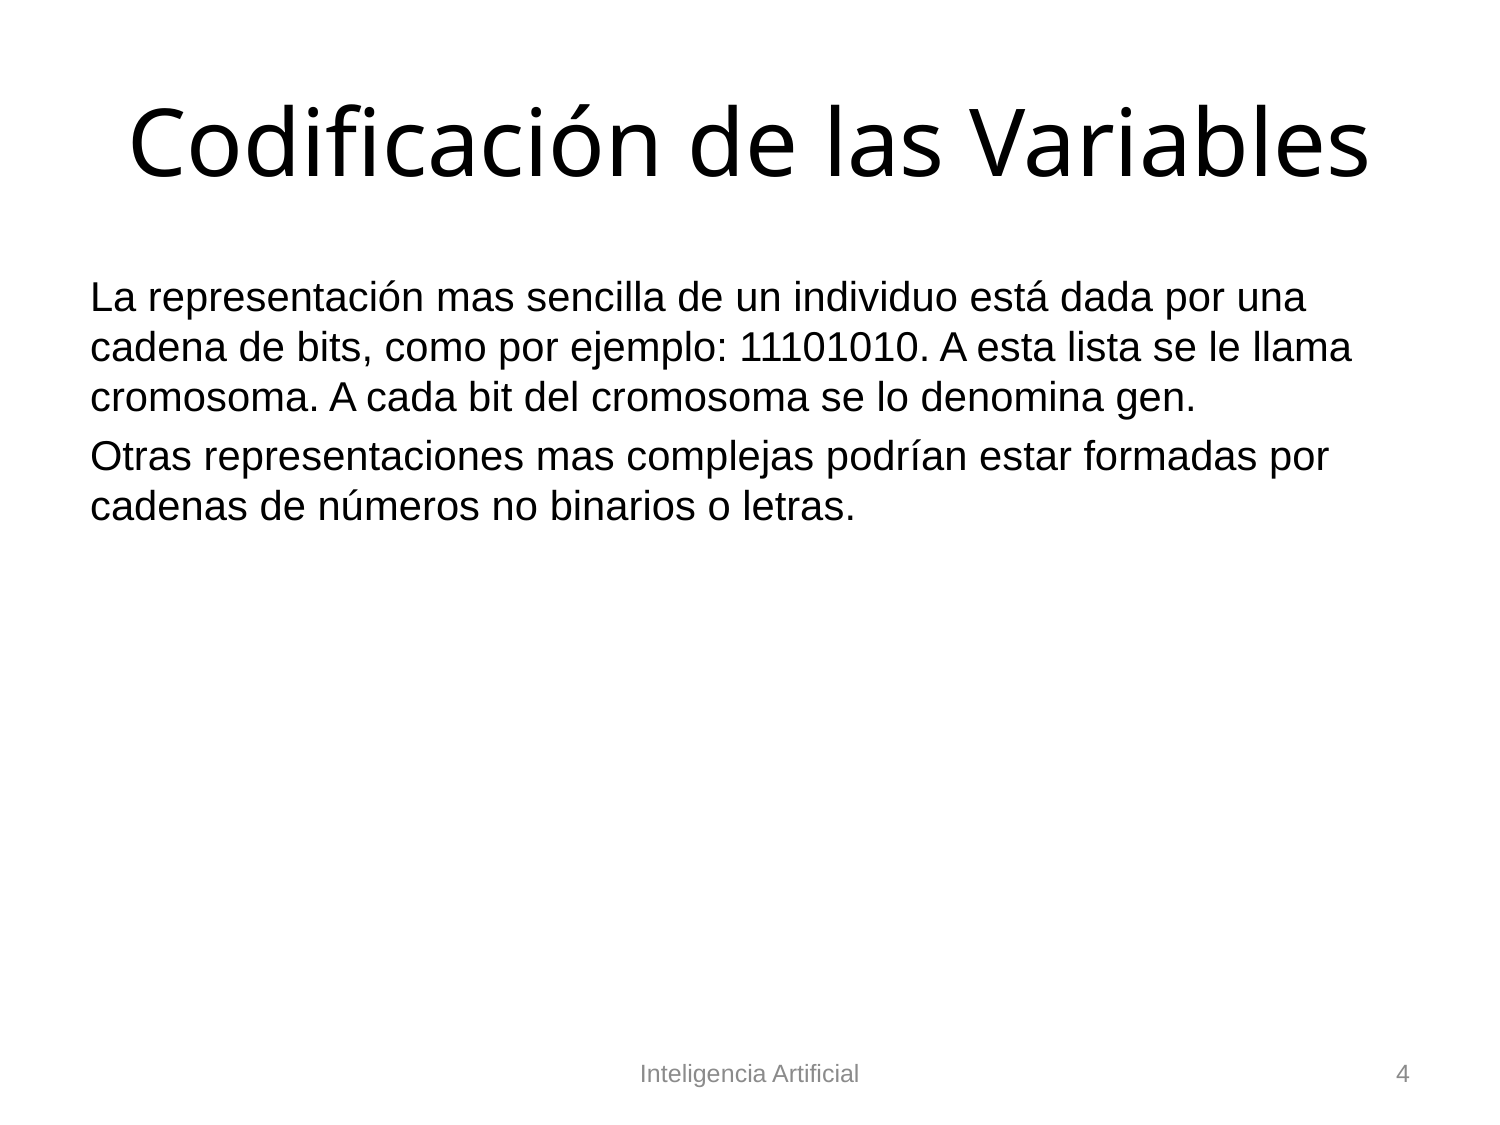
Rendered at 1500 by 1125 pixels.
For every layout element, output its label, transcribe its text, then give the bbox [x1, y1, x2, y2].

list La representación mas sencilla de un individuo está dada por una cadena de bits, como por ejemplo: 11101010. A esta lista se le llama cromosoma. A cada bit del cromosoma se lo denomina gen. Otras representaciones mas complejas podrían estar formadas por cadenas de números no binarios o letras. [75, 262, 1425, 1005]
footer Inteligencia Artificial [512, 1042, 988, 1103]
title Codificación de las Variables [75, 45, 1425, 233]
slide_number 4 [1074, 1042, 1425, 1103]
